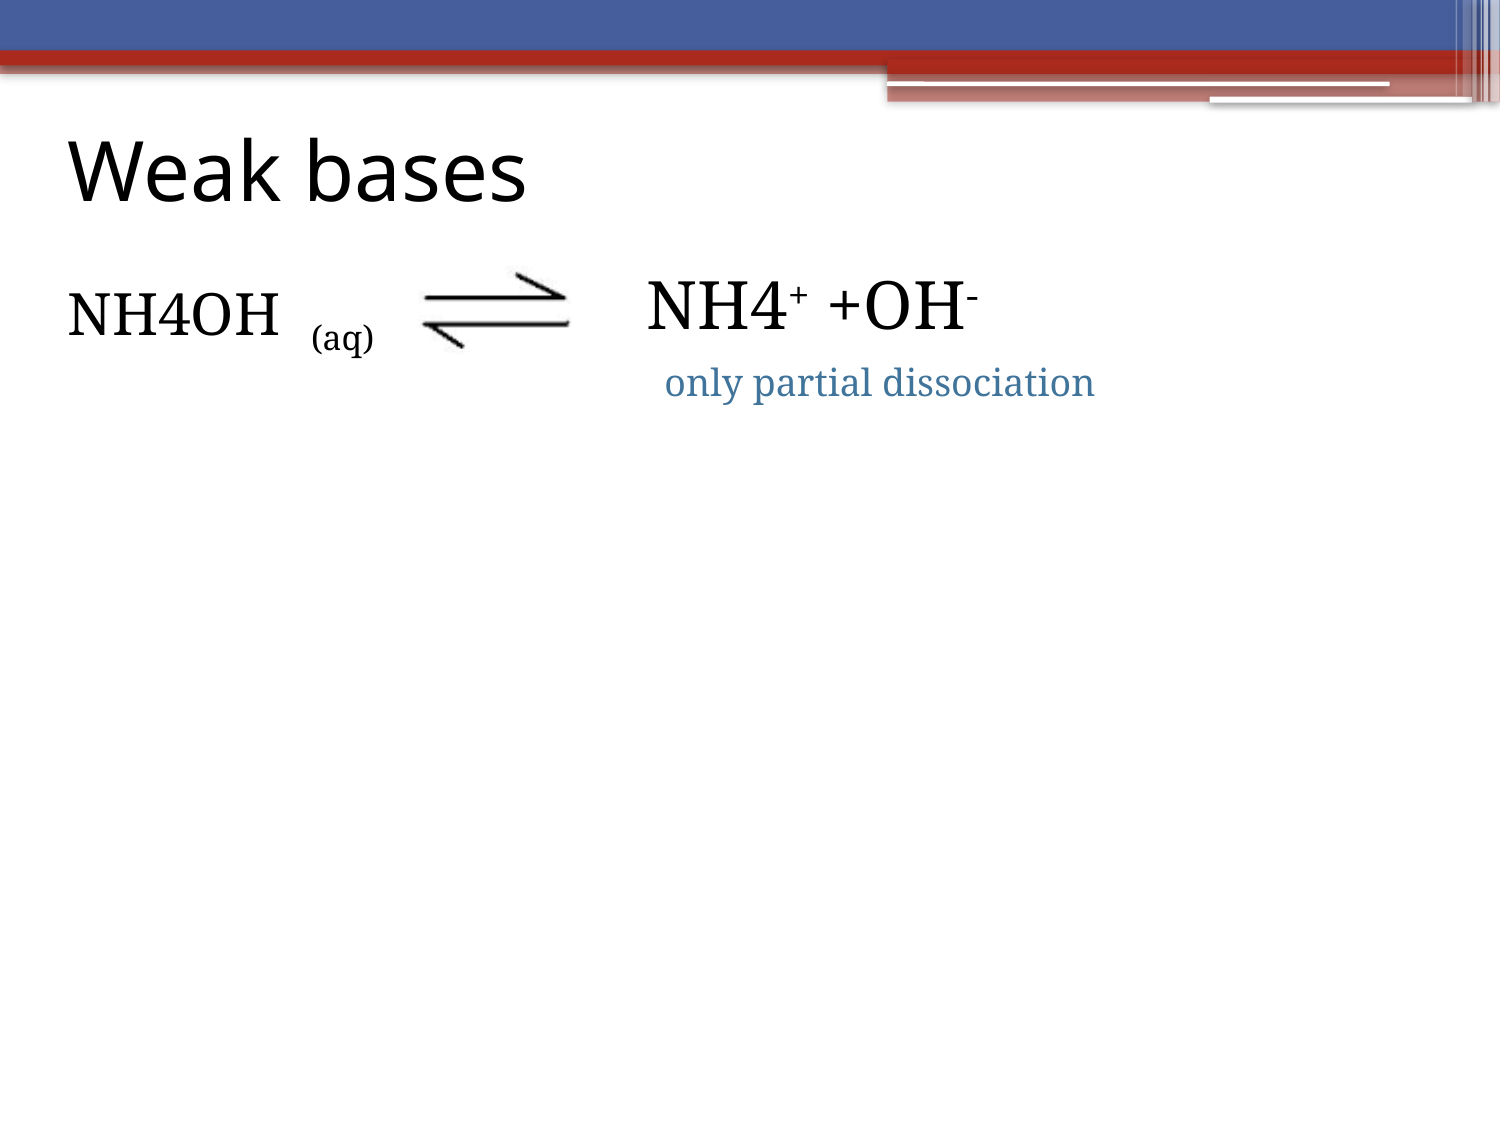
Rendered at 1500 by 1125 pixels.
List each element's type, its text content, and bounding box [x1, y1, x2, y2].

picture [382, 204, 597, 403]
text_box NH4+ +OH- [631, 255, 1400, 350]
list NH3 [53, 267, 1425, 1079]
title Weak bases [53, 80, 1404, 256]
text_box only partial dissociation [649, 351, 1241, 411]
text_box NH4OH (aq) [53, 269, 375, 365]
